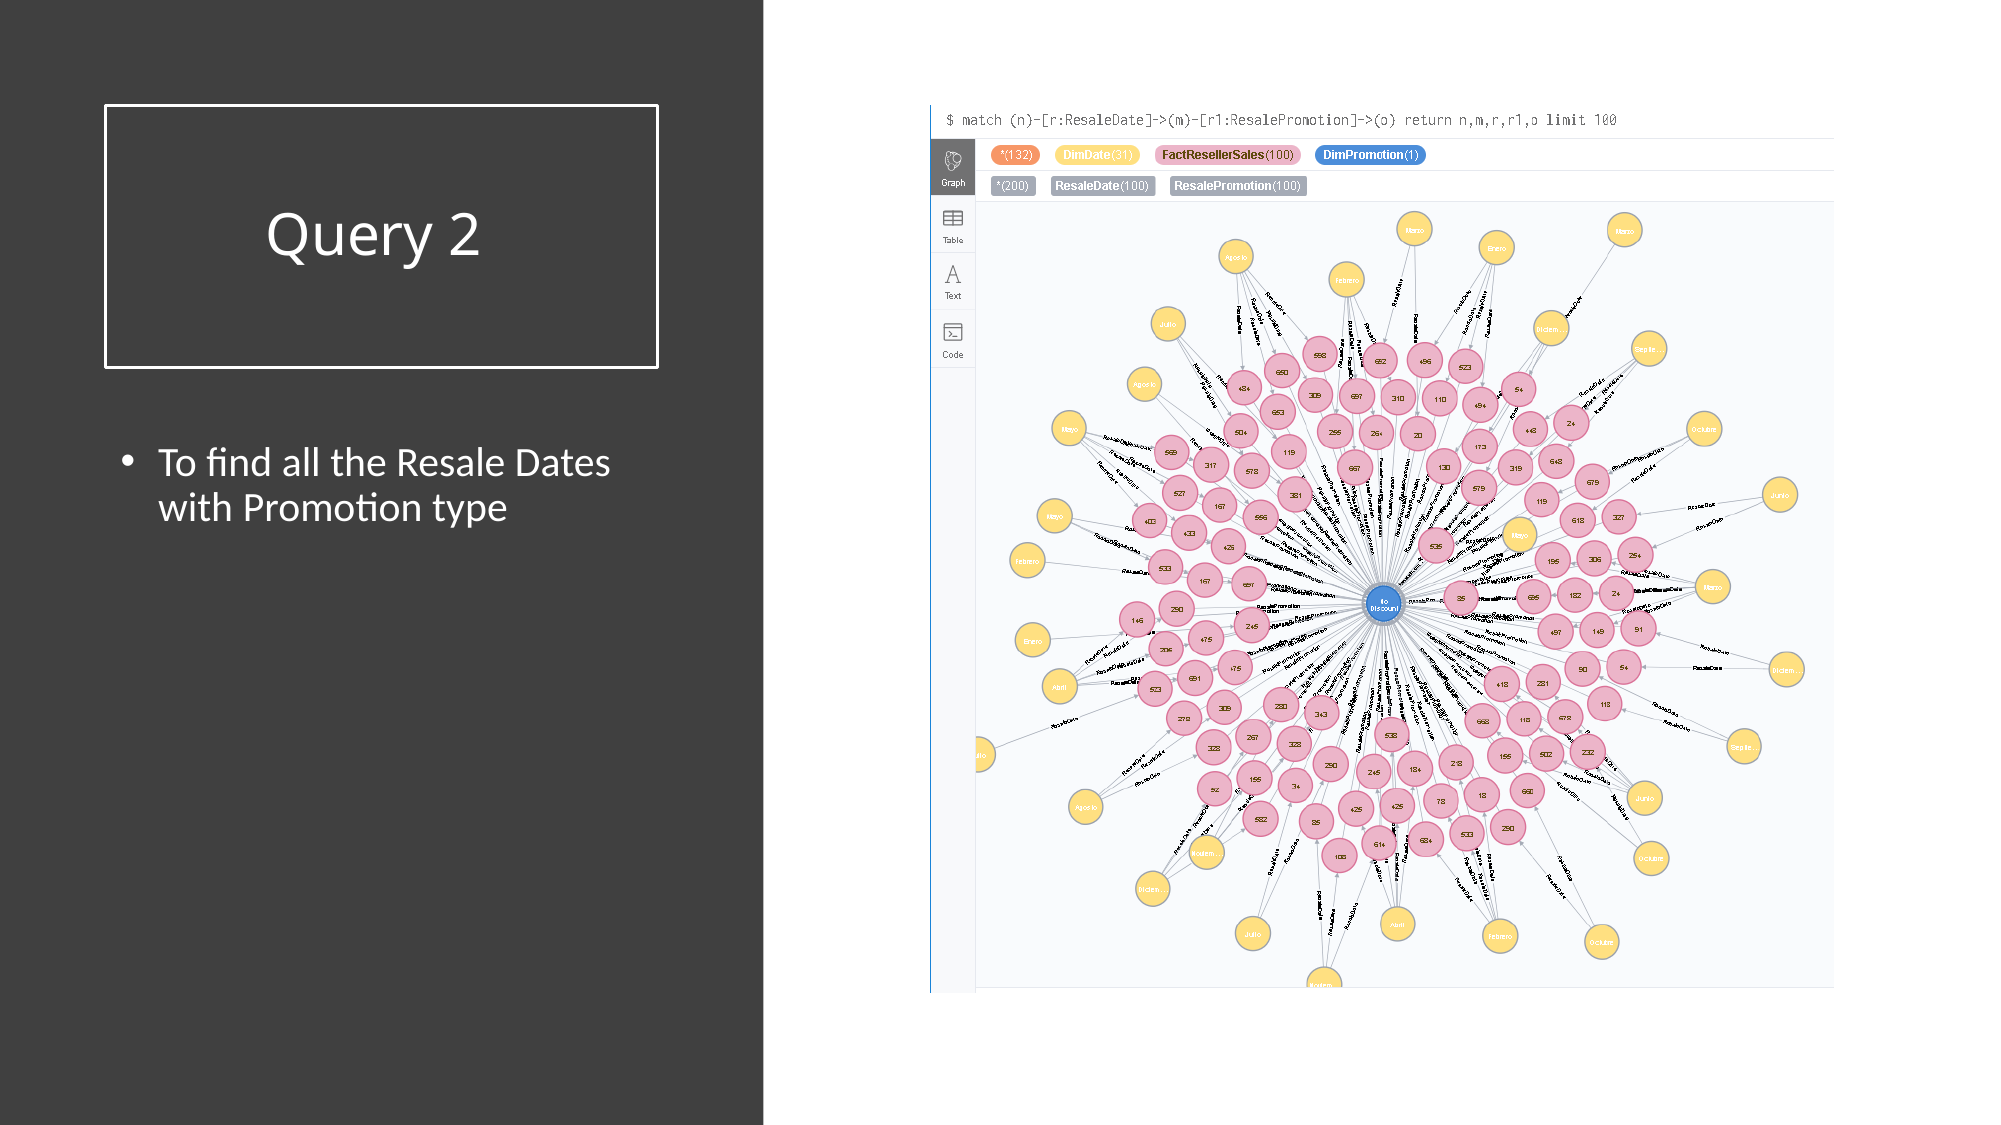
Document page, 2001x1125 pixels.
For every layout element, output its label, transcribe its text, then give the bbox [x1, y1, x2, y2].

picture [930, 105, 1834, 993]
text_box [0, 0, 764, 1125]
list To find all the Resale Dates with Promotion type [105, 432, 658, 994]
title Query 2 [105, 105, 658, 368]
